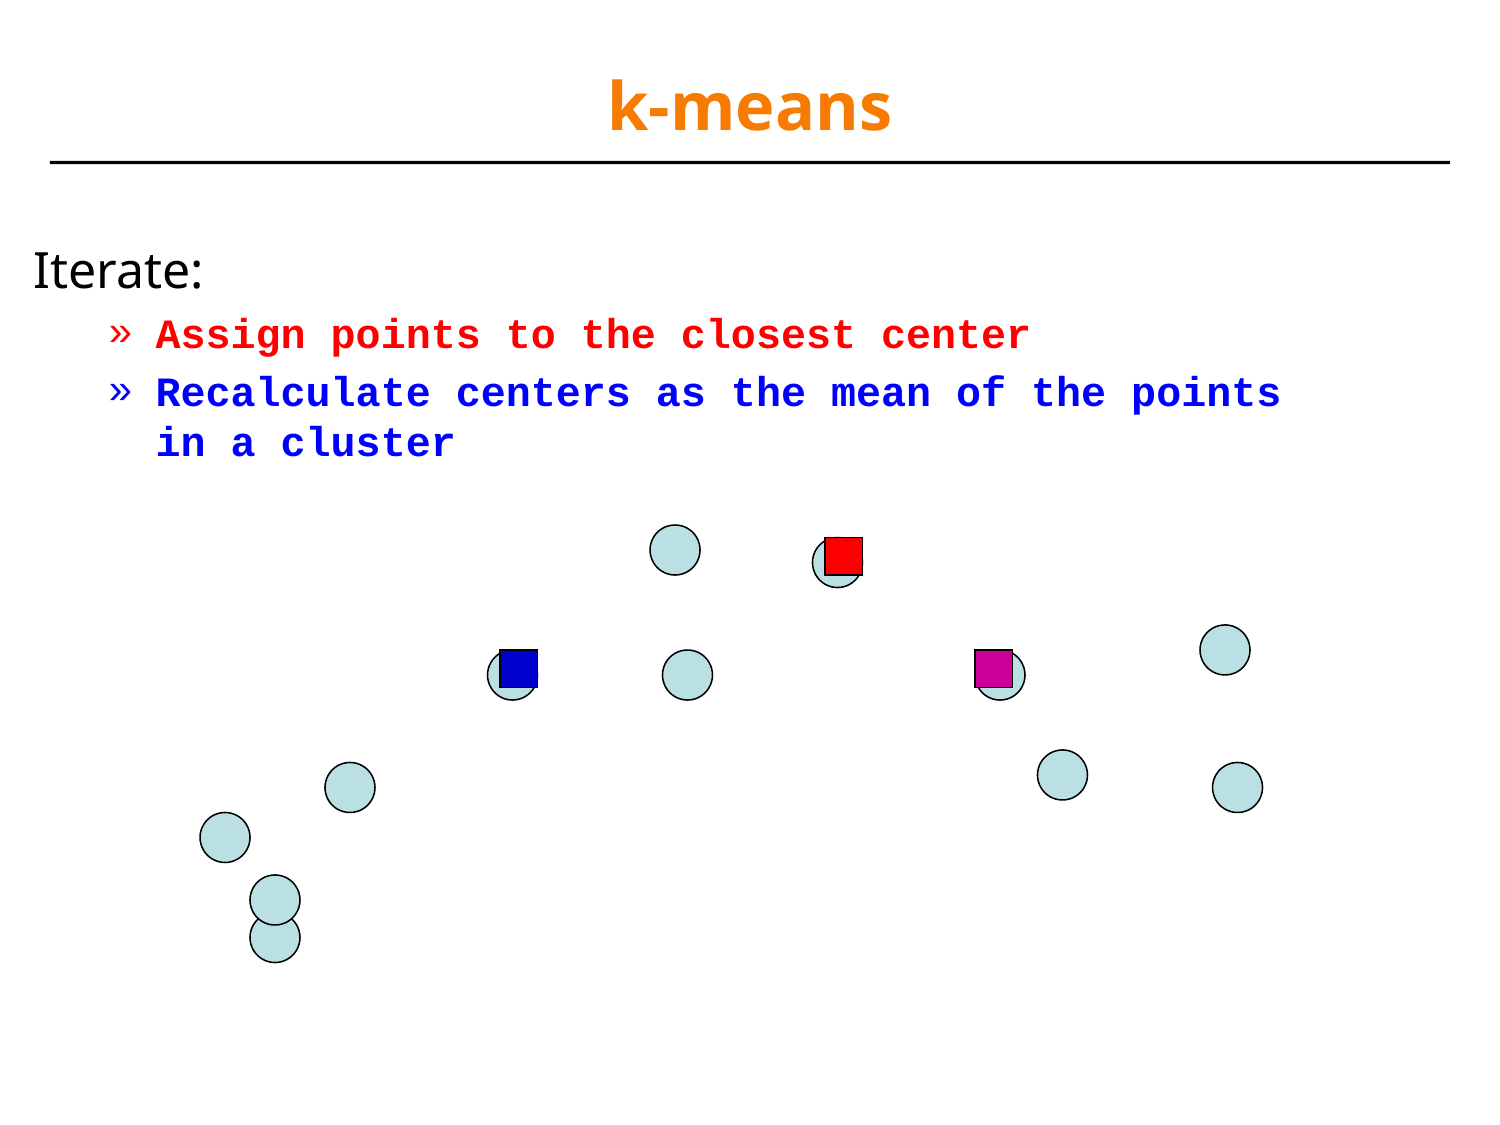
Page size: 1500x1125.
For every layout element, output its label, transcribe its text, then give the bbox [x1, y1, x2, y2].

text_box [500, 650, 538, 688]
text_box [978, 653, 1026, 701]
list Iterate: Assign points to the closest center Recalculate centers as the mean of the points in a cluster [18, 230, 1357, 444]
text_box [825, 537, 863, 575]
text_box [1200, 624, 1251, 675]
text_box [975, 650, 1013, 688]
title k-means [74, 44, 1426, 163]
text_box [249, 874, 301, 925]
text_box [662, 650, 713, 701]
text_box [650, 525, 701, 576]
text_box [200, 812, 251, 863]
text_box [1212, 762, 1263, 813]
text_box [1037, 749, 1088, 800]
text_box [249, 919, 301, 963]
text_box [324, 762, 376, 813]
text_box [812, 540, 860, 588]
text_box [487, 653, 534, 701]
